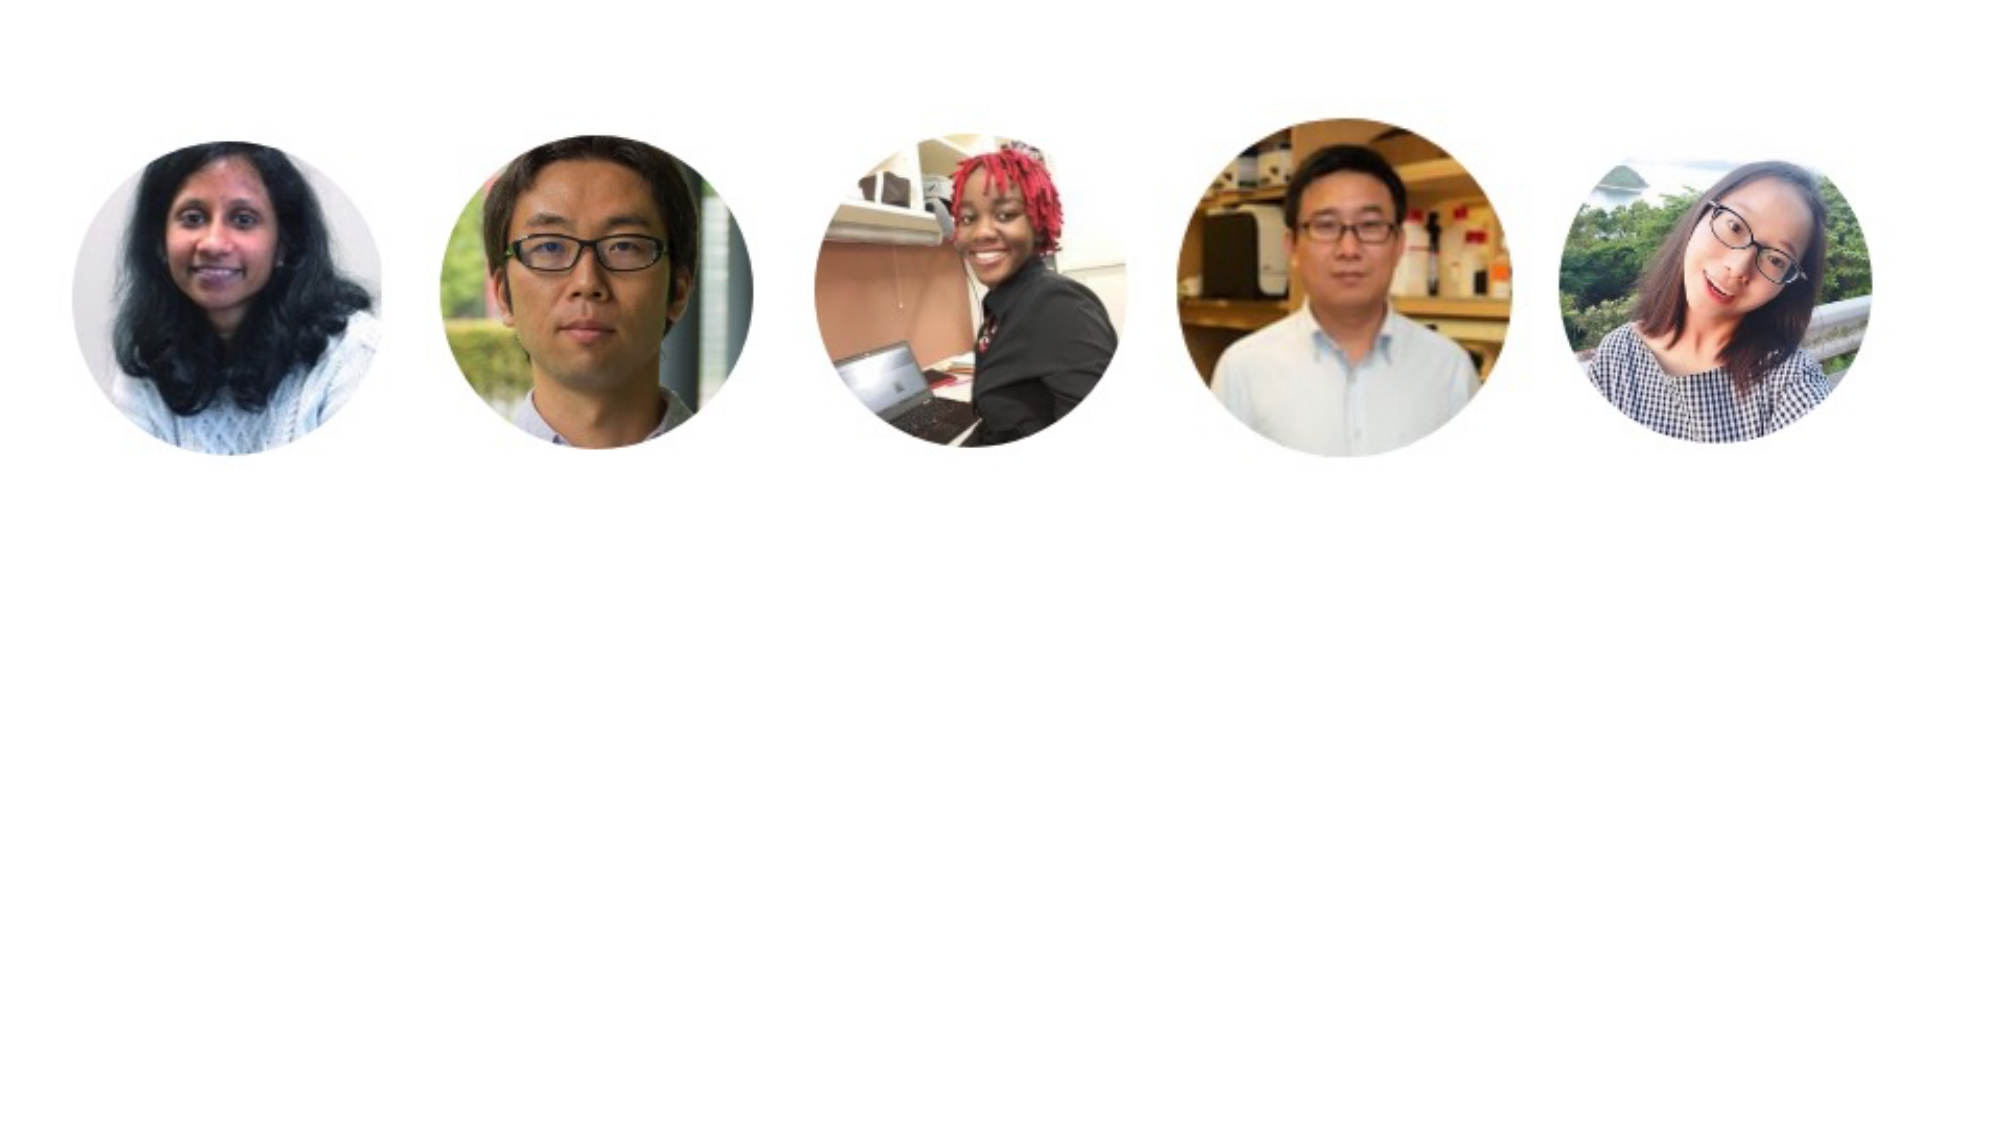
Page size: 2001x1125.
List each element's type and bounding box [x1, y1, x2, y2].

picture [58, 119, 405, 475]
picture [790, 105, 1145, 471]
picture [1157, 101, 1902, 471]
picture [426, 115, 781, 475]
